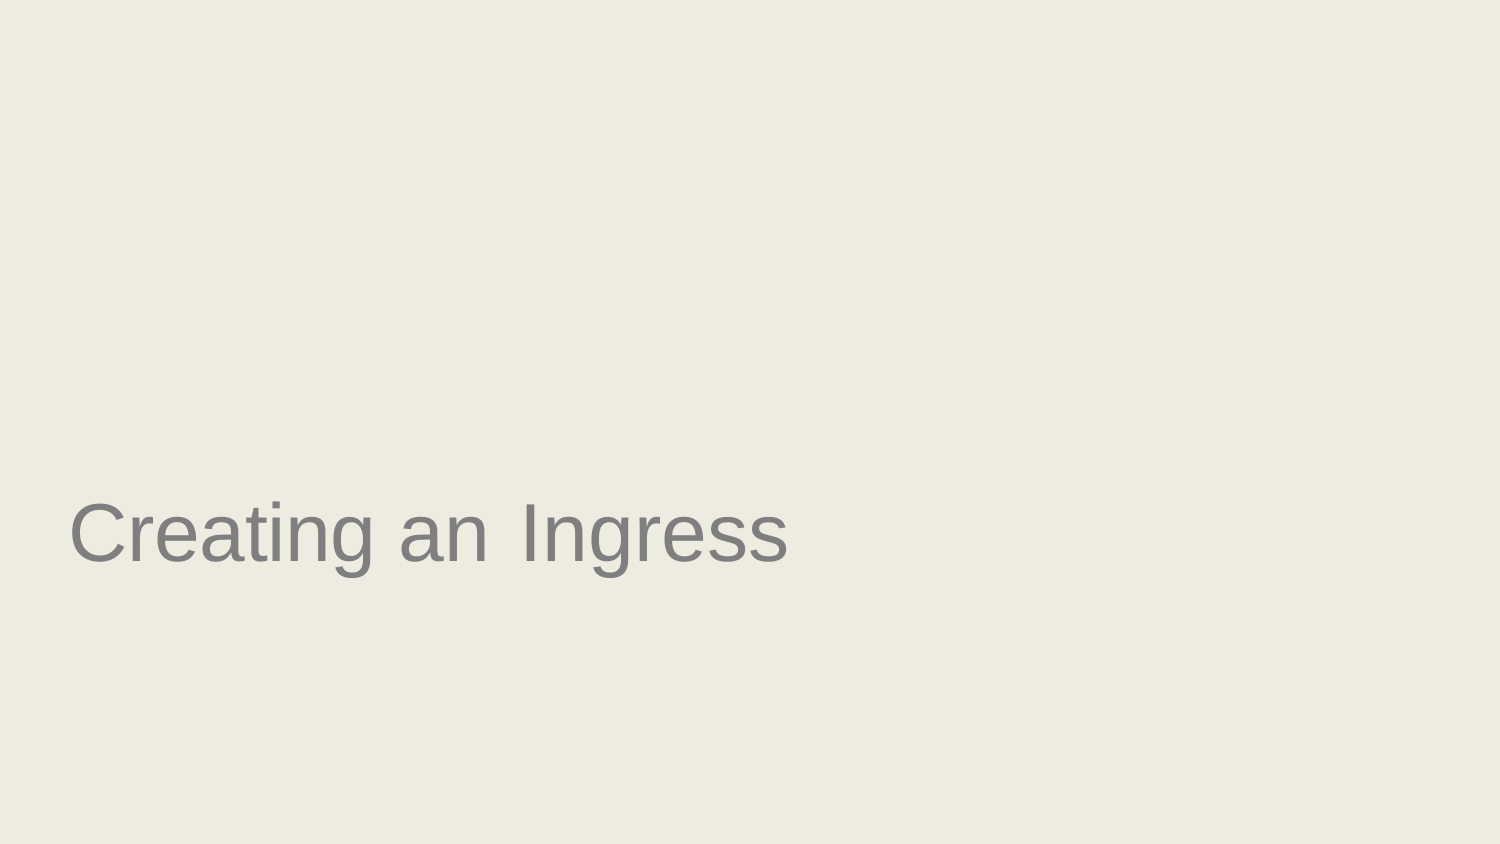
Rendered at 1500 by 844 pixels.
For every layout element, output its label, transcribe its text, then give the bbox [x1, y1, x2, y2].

title Creating an Ingress [65, 476, 796, 621]
